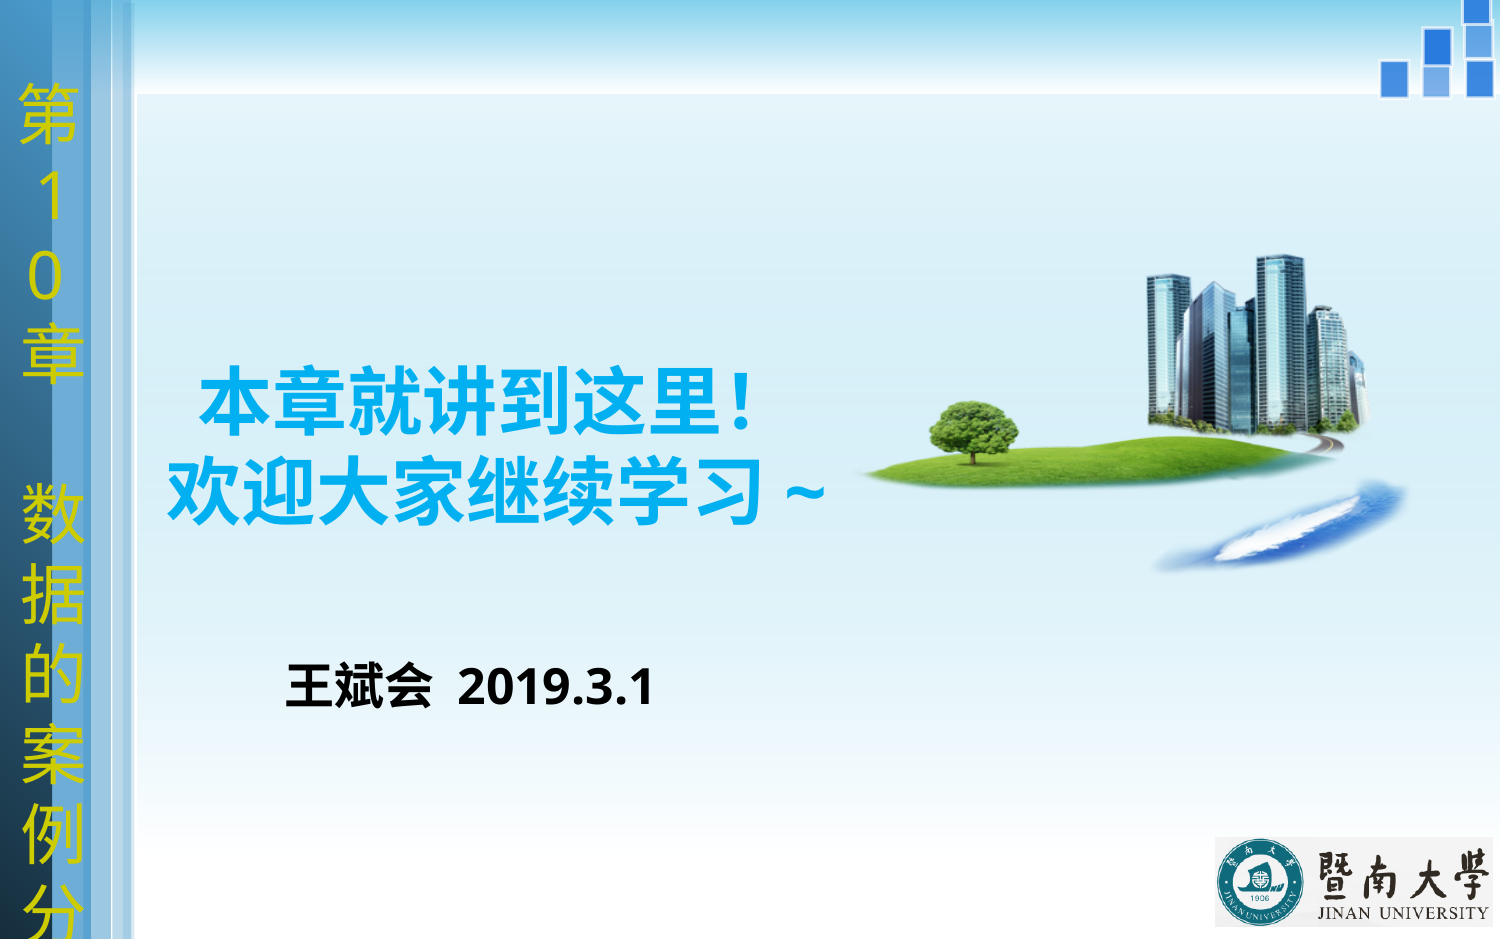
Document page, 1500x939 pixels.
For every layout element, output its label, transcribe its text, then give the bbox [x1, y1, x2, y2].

text_box 第10章 数据的案例分析 [1, 65, 107, 939]
picture [852, 243, 1413, 579]
picture [1215, 837, 1493, 927]
